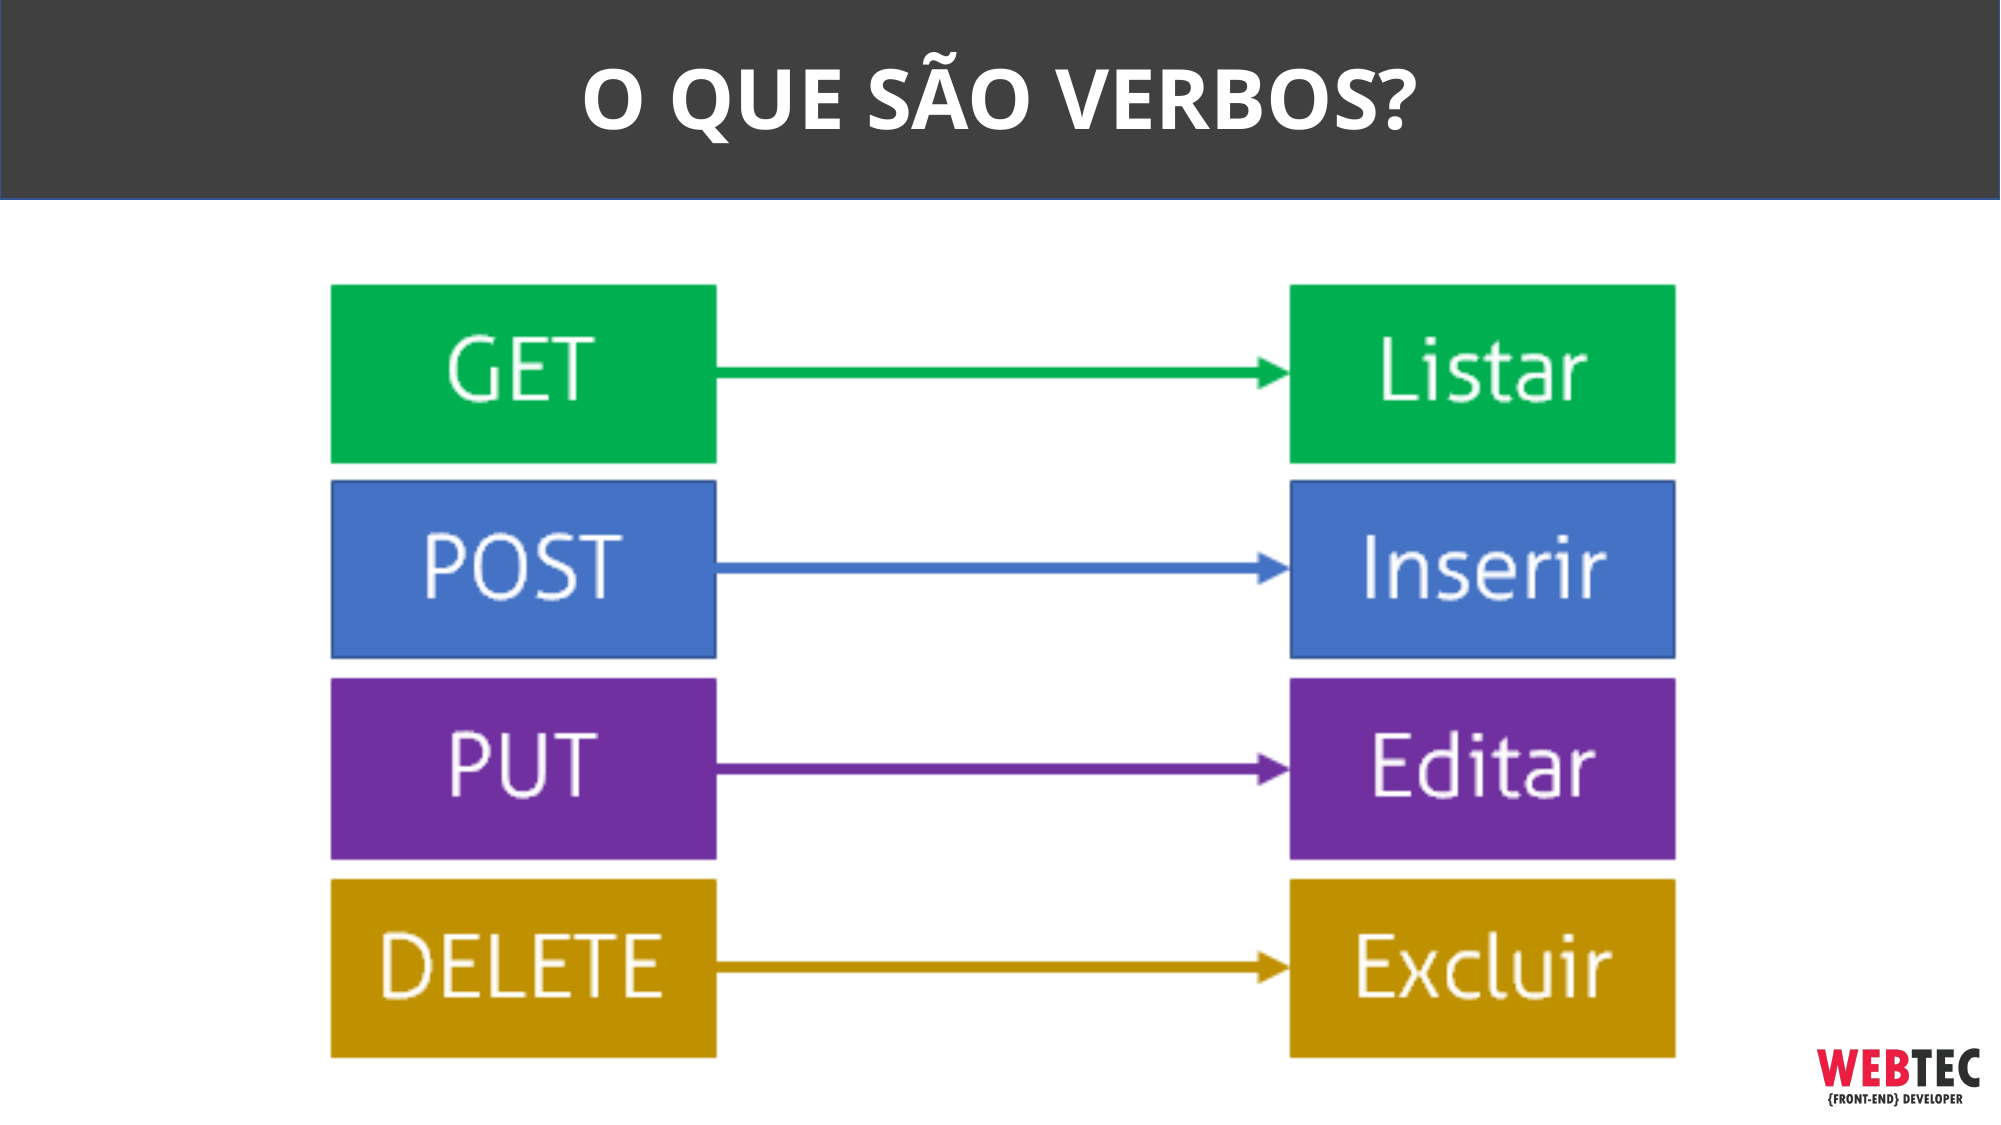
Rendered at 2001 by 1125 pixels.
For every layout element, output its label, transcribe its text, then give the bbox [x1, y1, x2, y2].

picture [1797, 1043, 2000, 1113]
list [318, 280, 1682, 1078]
text_box O QUE SÃO VERBOS? [0, 0, 2000, 200]
